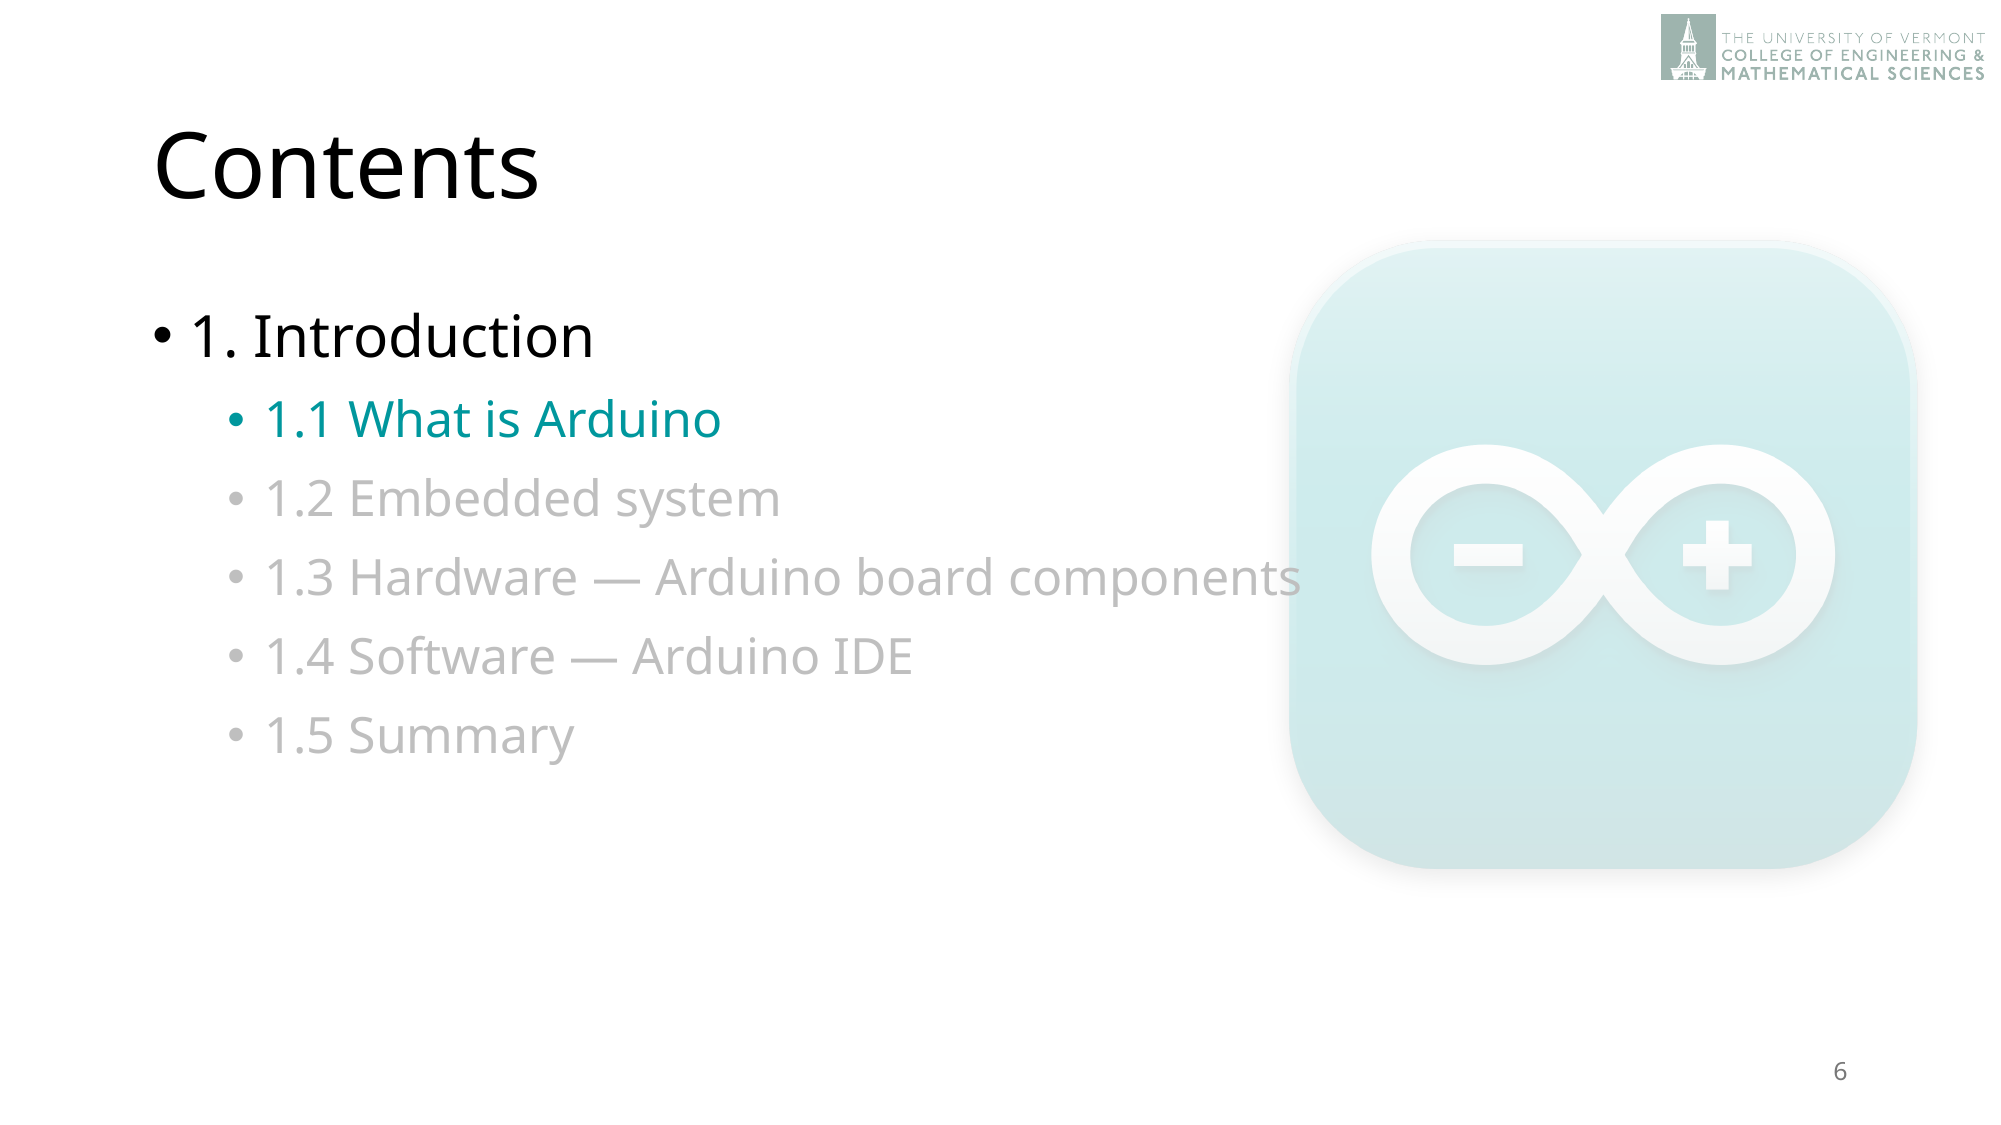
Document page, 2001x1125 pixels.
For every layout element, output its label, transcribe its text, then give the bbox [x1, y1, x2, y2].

title Contents [137, 59, 1863, 278]
picture [1253, 213, 1952, 912]
list 1. Introduction 1.1 What is Arduino 1.2 Embedded system 1.3 Hardware — Arduino board components 1.4 Software — Arduino IDE 1.5 Summary [137, 299, 1863, 1014]
slide_number 6 [1412, 1042, 1863, 1103]
